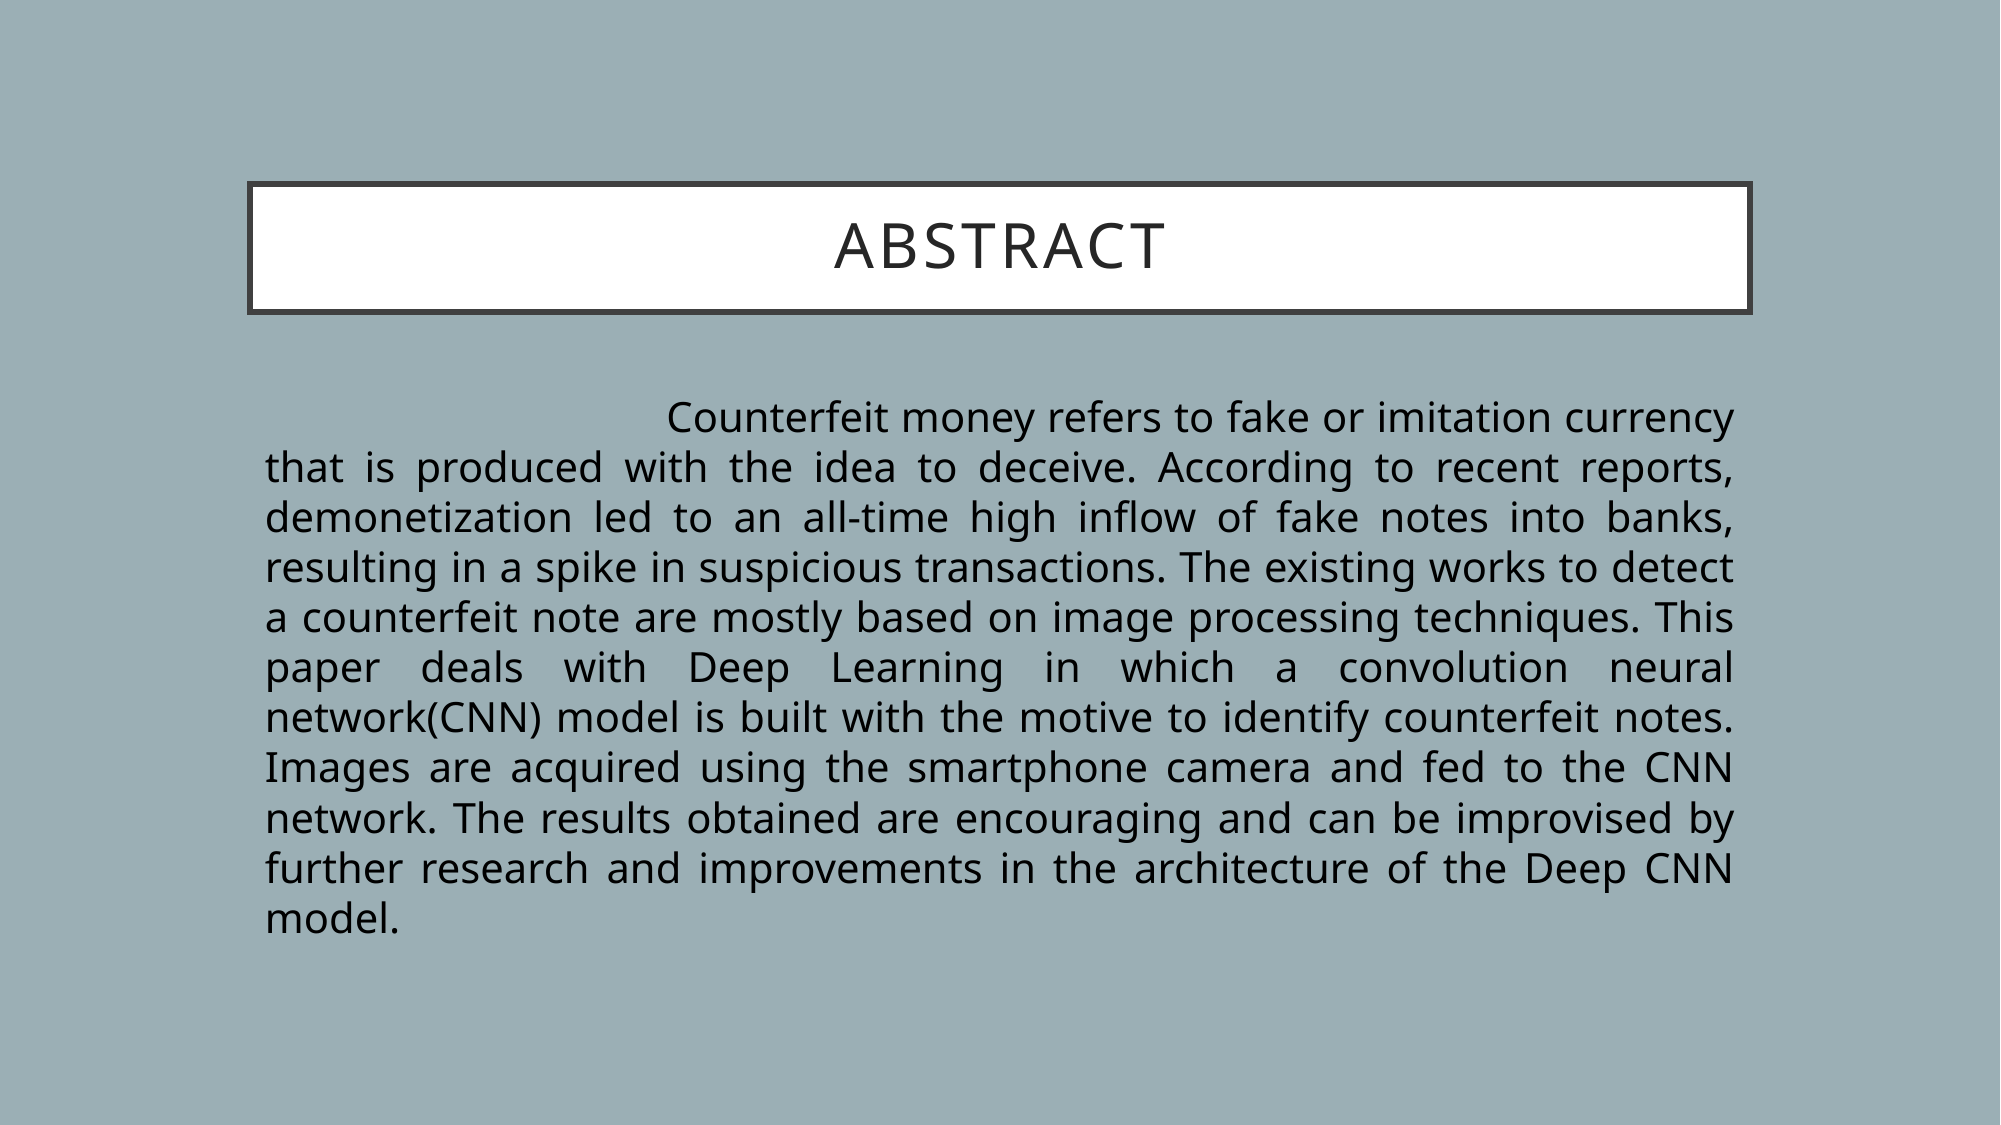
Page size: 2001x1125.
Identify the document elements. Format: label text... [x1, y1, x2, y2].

subtitle Counterfeit money refers to fake or imitation currency that is produced with the idea to deceive. According to recent reports, demonetization led to an all-time high inflow of fake notes into banks, resulting in a spike in suspicious transactions. The existing works to detect a counterfeit note are mostly based on image processing techniques. This paper deals with Deep Learning in which a convolution neural network(CNN) model is built with the motive to identify counterfeit notes. Images are acquired using the smartphone camera and fed to the CNN network. The results obtained are encouraging and can be improvised by further research and improvements in the architecture of the Deep CNN model. [249, 312, 1750, 1029]
title ABSTRACT [247, 181, 1753, 315]
